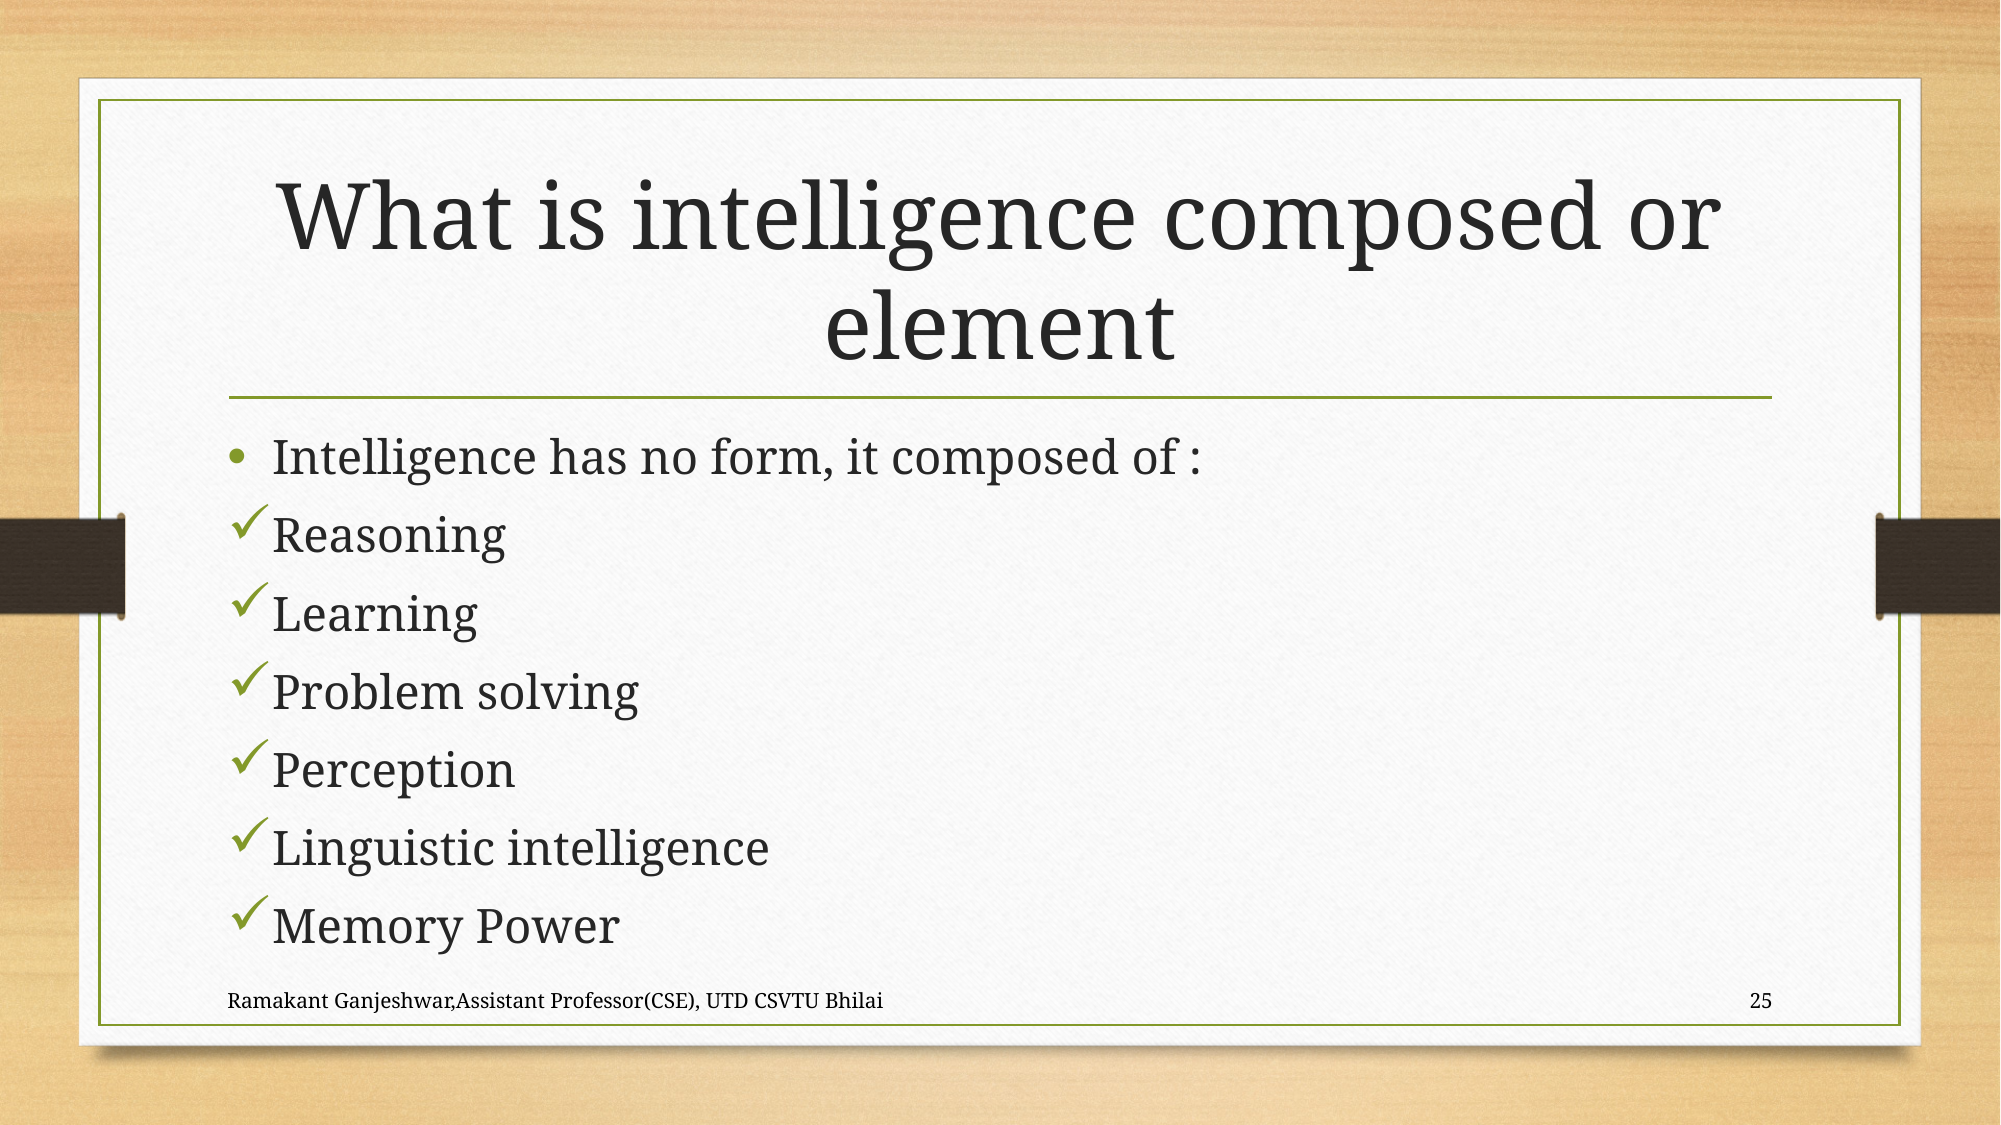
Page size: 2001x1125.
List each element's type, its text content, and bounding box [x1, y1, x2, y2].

footer Ramakant Ganjeshwar,Assistant Professor(CSE), UTD CSVTU Bhilai [212, 979, 1411, 1025]
slide_number 25 [1698, 979, 1788, 1025]
picture [0, 0, 2001, 1125]
list Intelligence has no form, it composed of : Reasoning Learning Problem solving Perception Linguistic intelligence Memory Power [212, 419, 1788, 964]
title What is intelligence composed or element [212, 161, 1788, 375]
